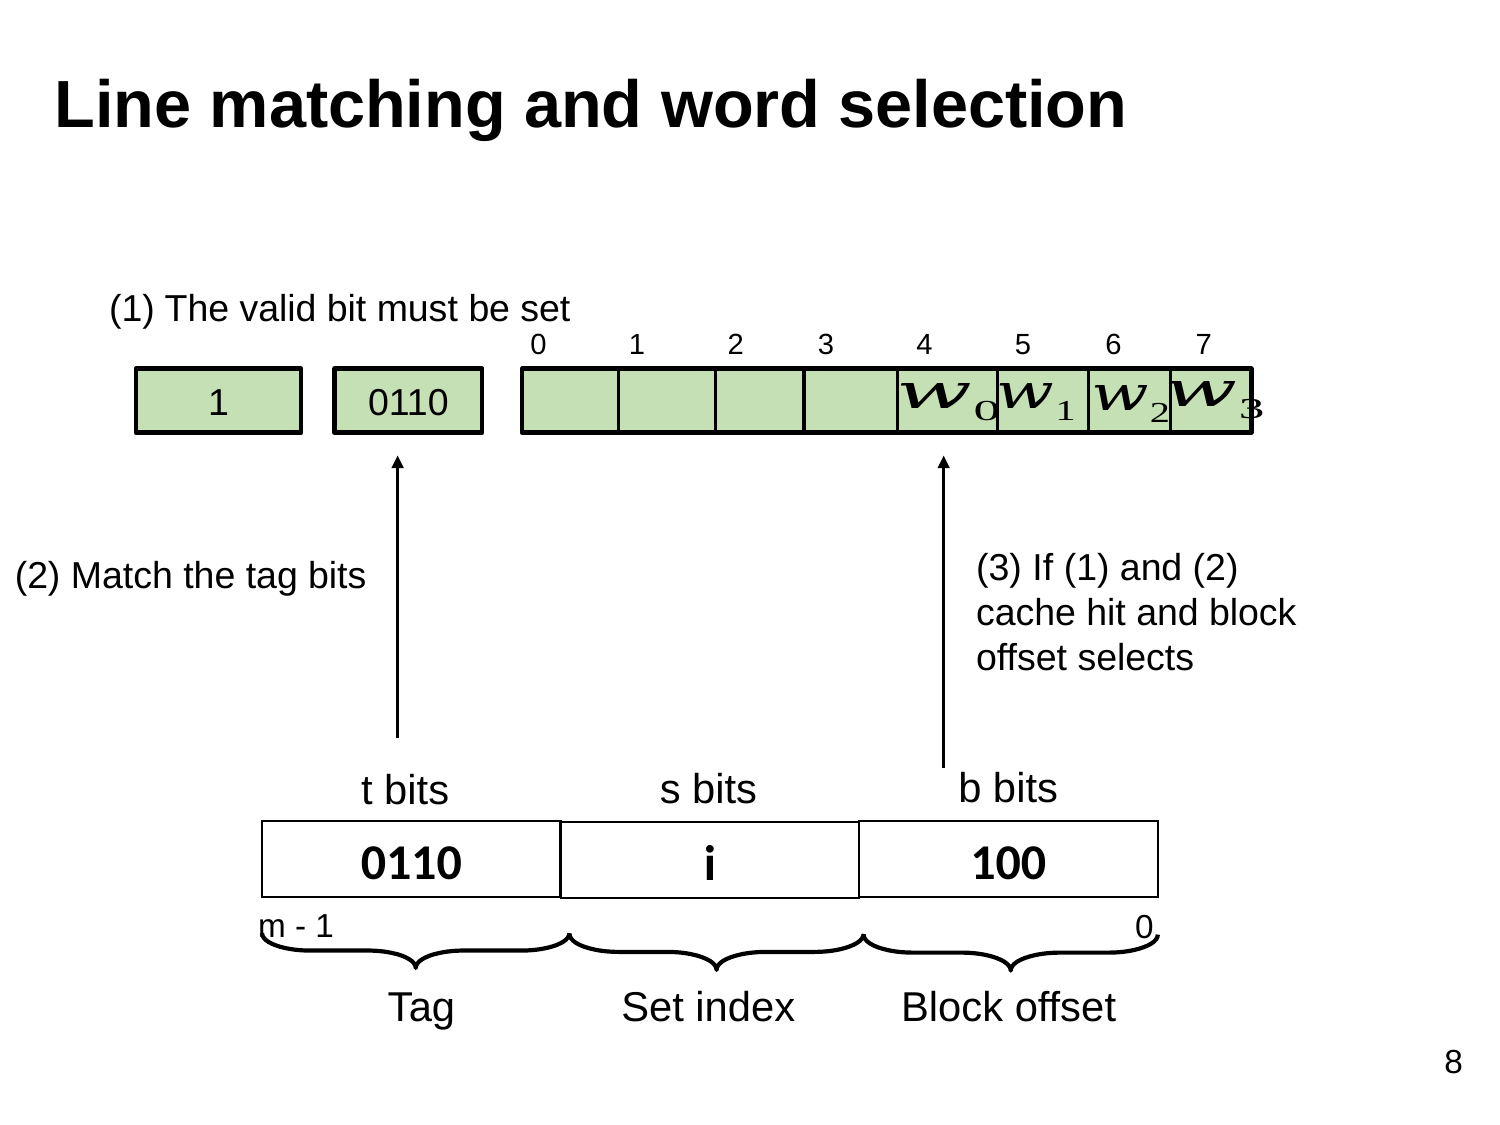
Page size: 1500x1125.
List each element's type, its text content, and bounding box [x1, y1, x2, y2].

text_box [0, 455, 398, 739]
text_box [243, 753, 1172, 1034]
text_box 8 [1429, 1032, 1500, 1087]
text_box (1) The valid bit must be set [94, 277, 602, 337]
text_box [943, 455, 1354, 768]
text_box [135, 318, 1500, 433]
text_box Line matching and word selection [39, 38, 1285, 164]
